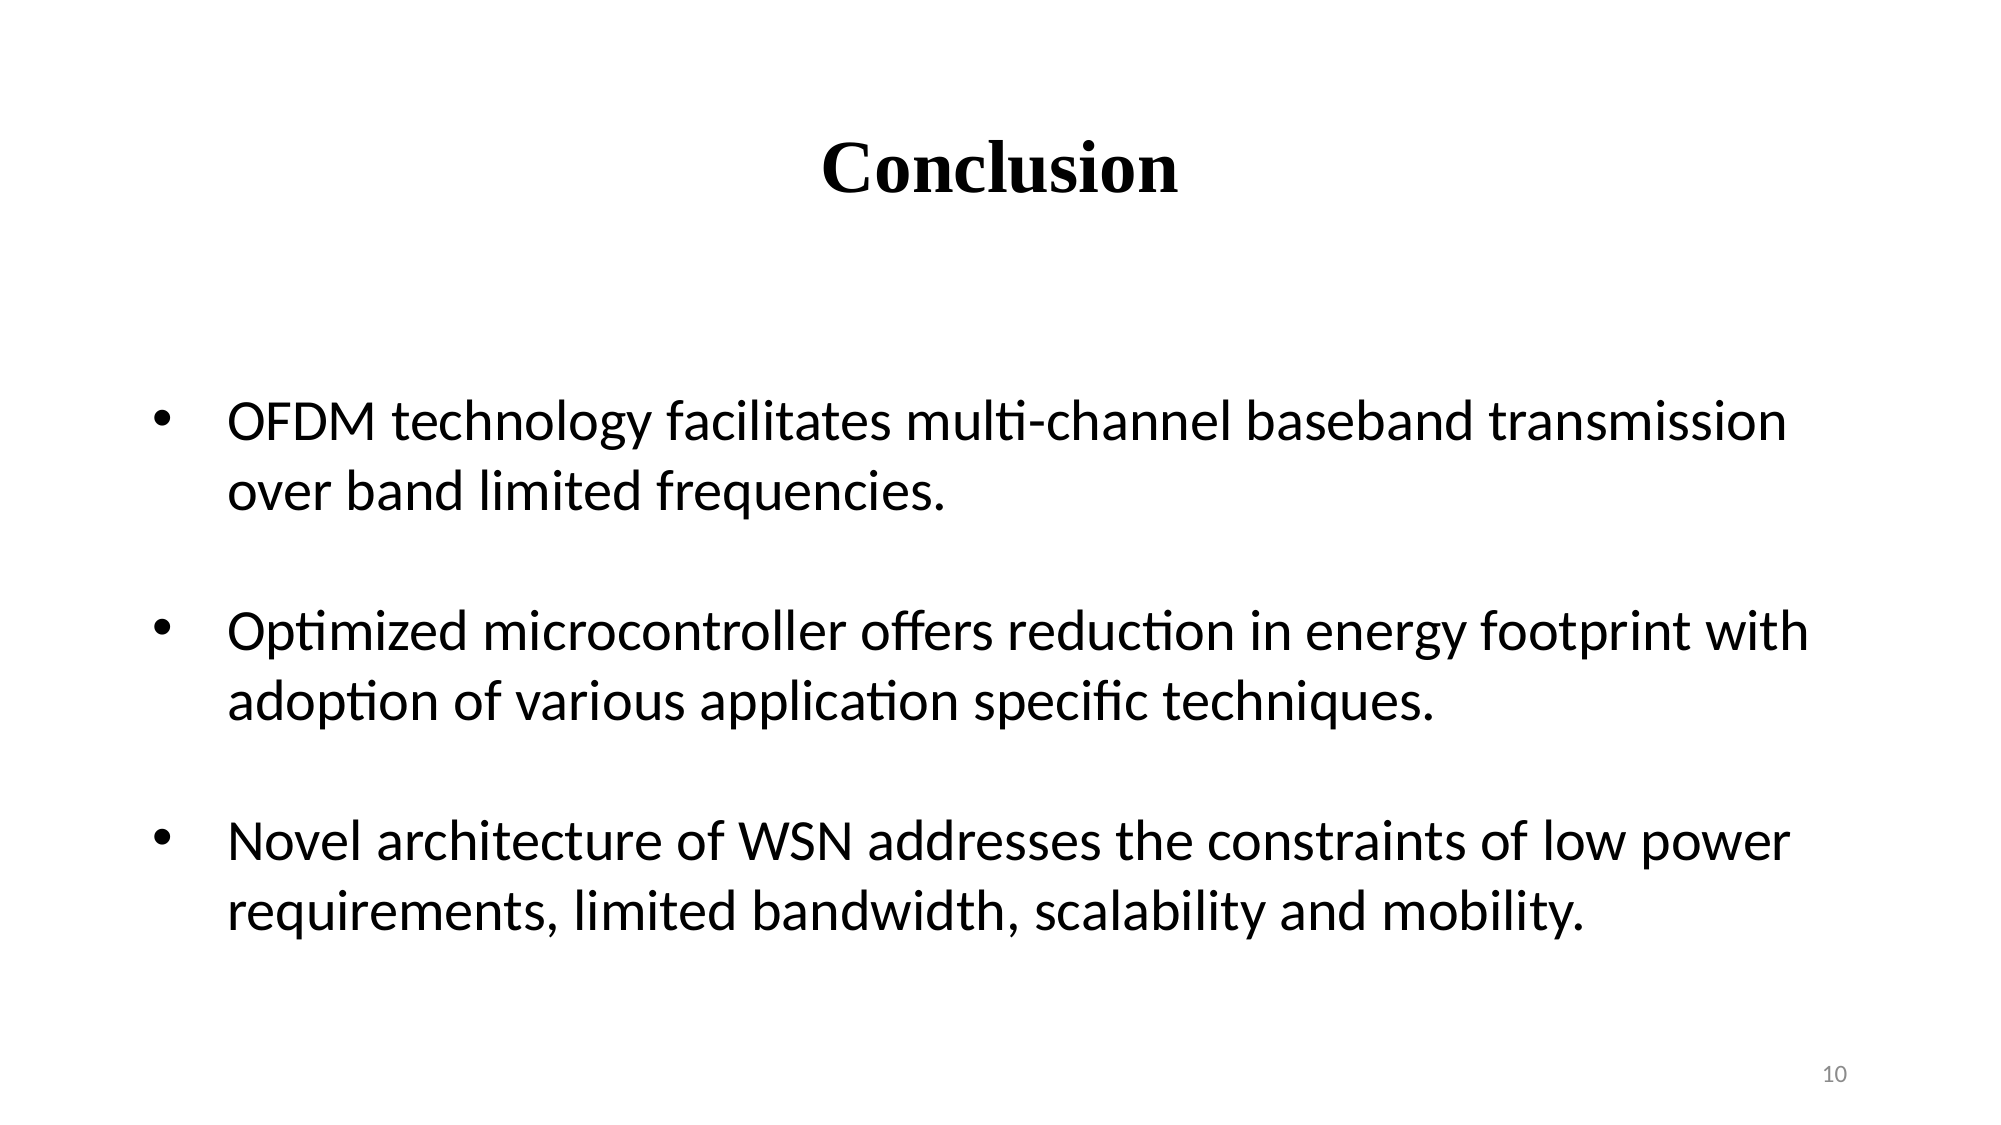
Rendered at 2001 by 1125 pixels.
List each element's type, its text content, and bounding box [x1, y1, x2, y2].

slide_number 10 [1412, 1042, 1863, 1103]
text_box OFDM technology facilitates multi-channel baseband transmission over band limited frequencies. Optimized microcontroller offers reduction in energy footprint with adoption of various application specific techniques. Novel architecture of WSN addresses the constraints of low power requirements, limited bandwidth, scalability and mobility. [137, 374, 1863, 1020]
title Conclusion [137, 59, 1863, 278]
